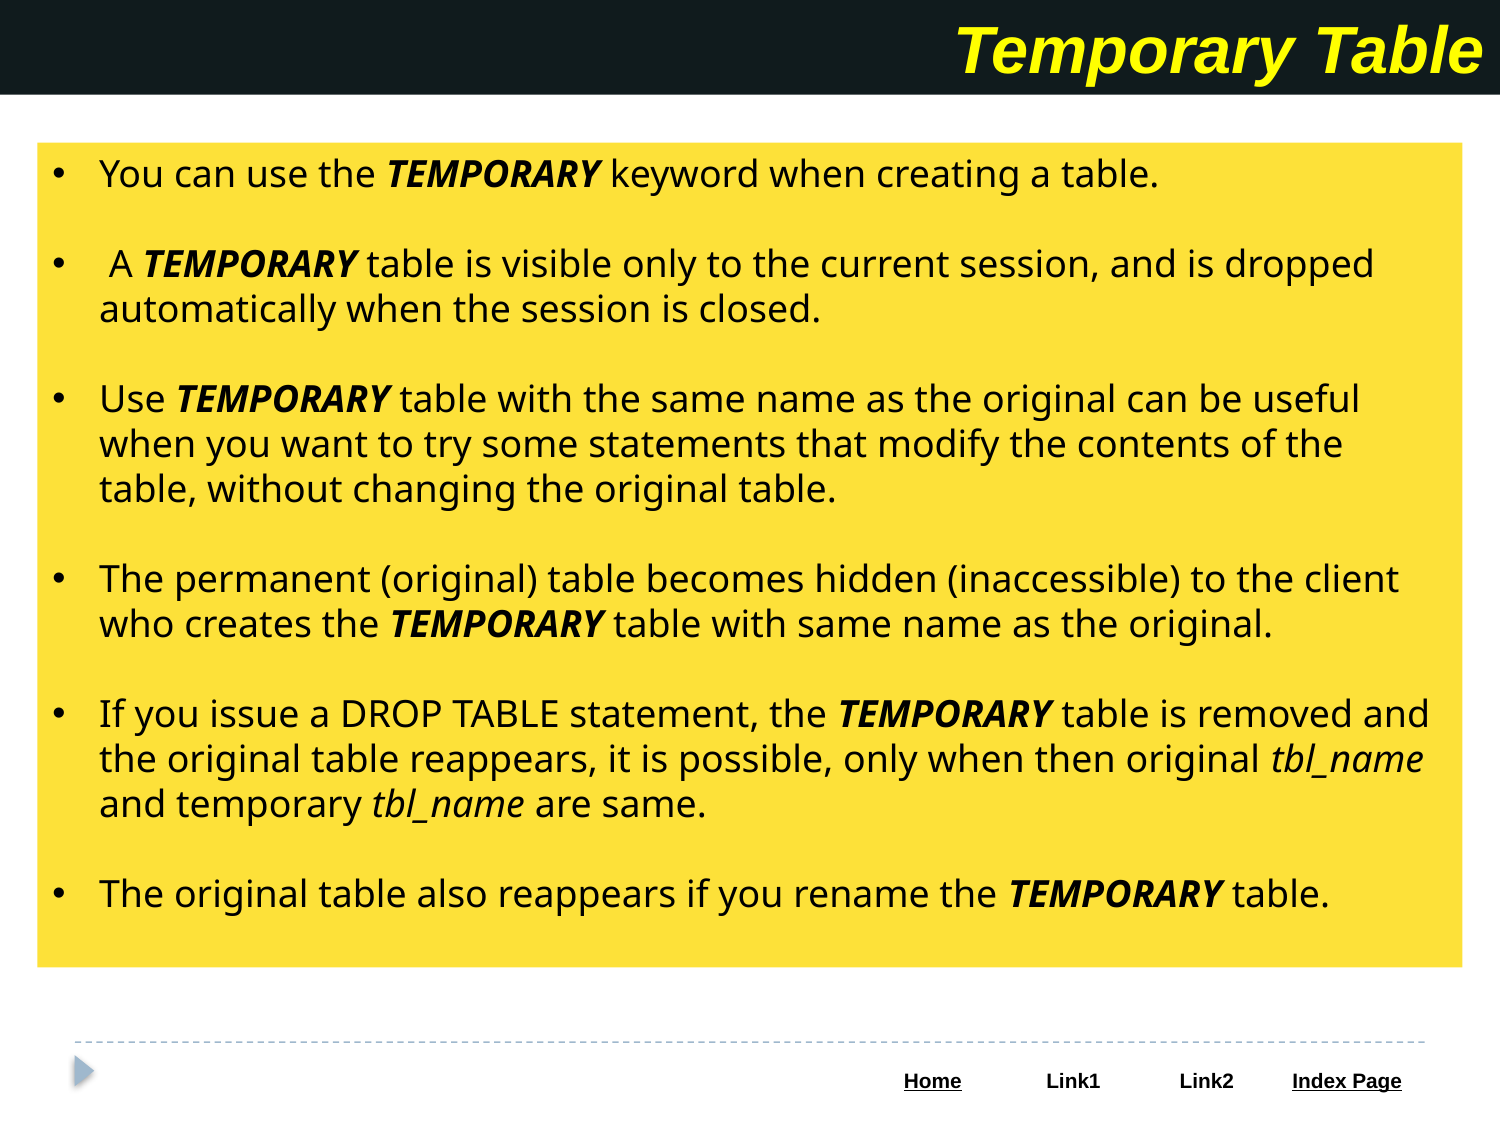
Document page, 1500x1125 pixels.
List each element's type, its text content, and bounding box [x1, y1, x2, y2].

text_box You can use the TEMPORARY keyword when creating a table. A TEMPORARY table is visible only to the current session, and is dropped automatically when the session is closed. Use TEMPORARY table with the same name as the original can be useful when you want to try some statements that modify the contents of the table, without changing the original table. The permanent (original) table becomes hidden (inaccessible) to the client who creates the TEMPORARY table with same name as the original. If you issue a DROP TABLE statement, the TEMPORARY table is removed and the original table reappears, it is possible, only when then original tbl_name and temporary tbl_name are same. The original table also reappears if you rename the TEMPORARY table. [37, 142, 1463, 968]
text_box Temporary Table [0, 0, 1500, 95]
